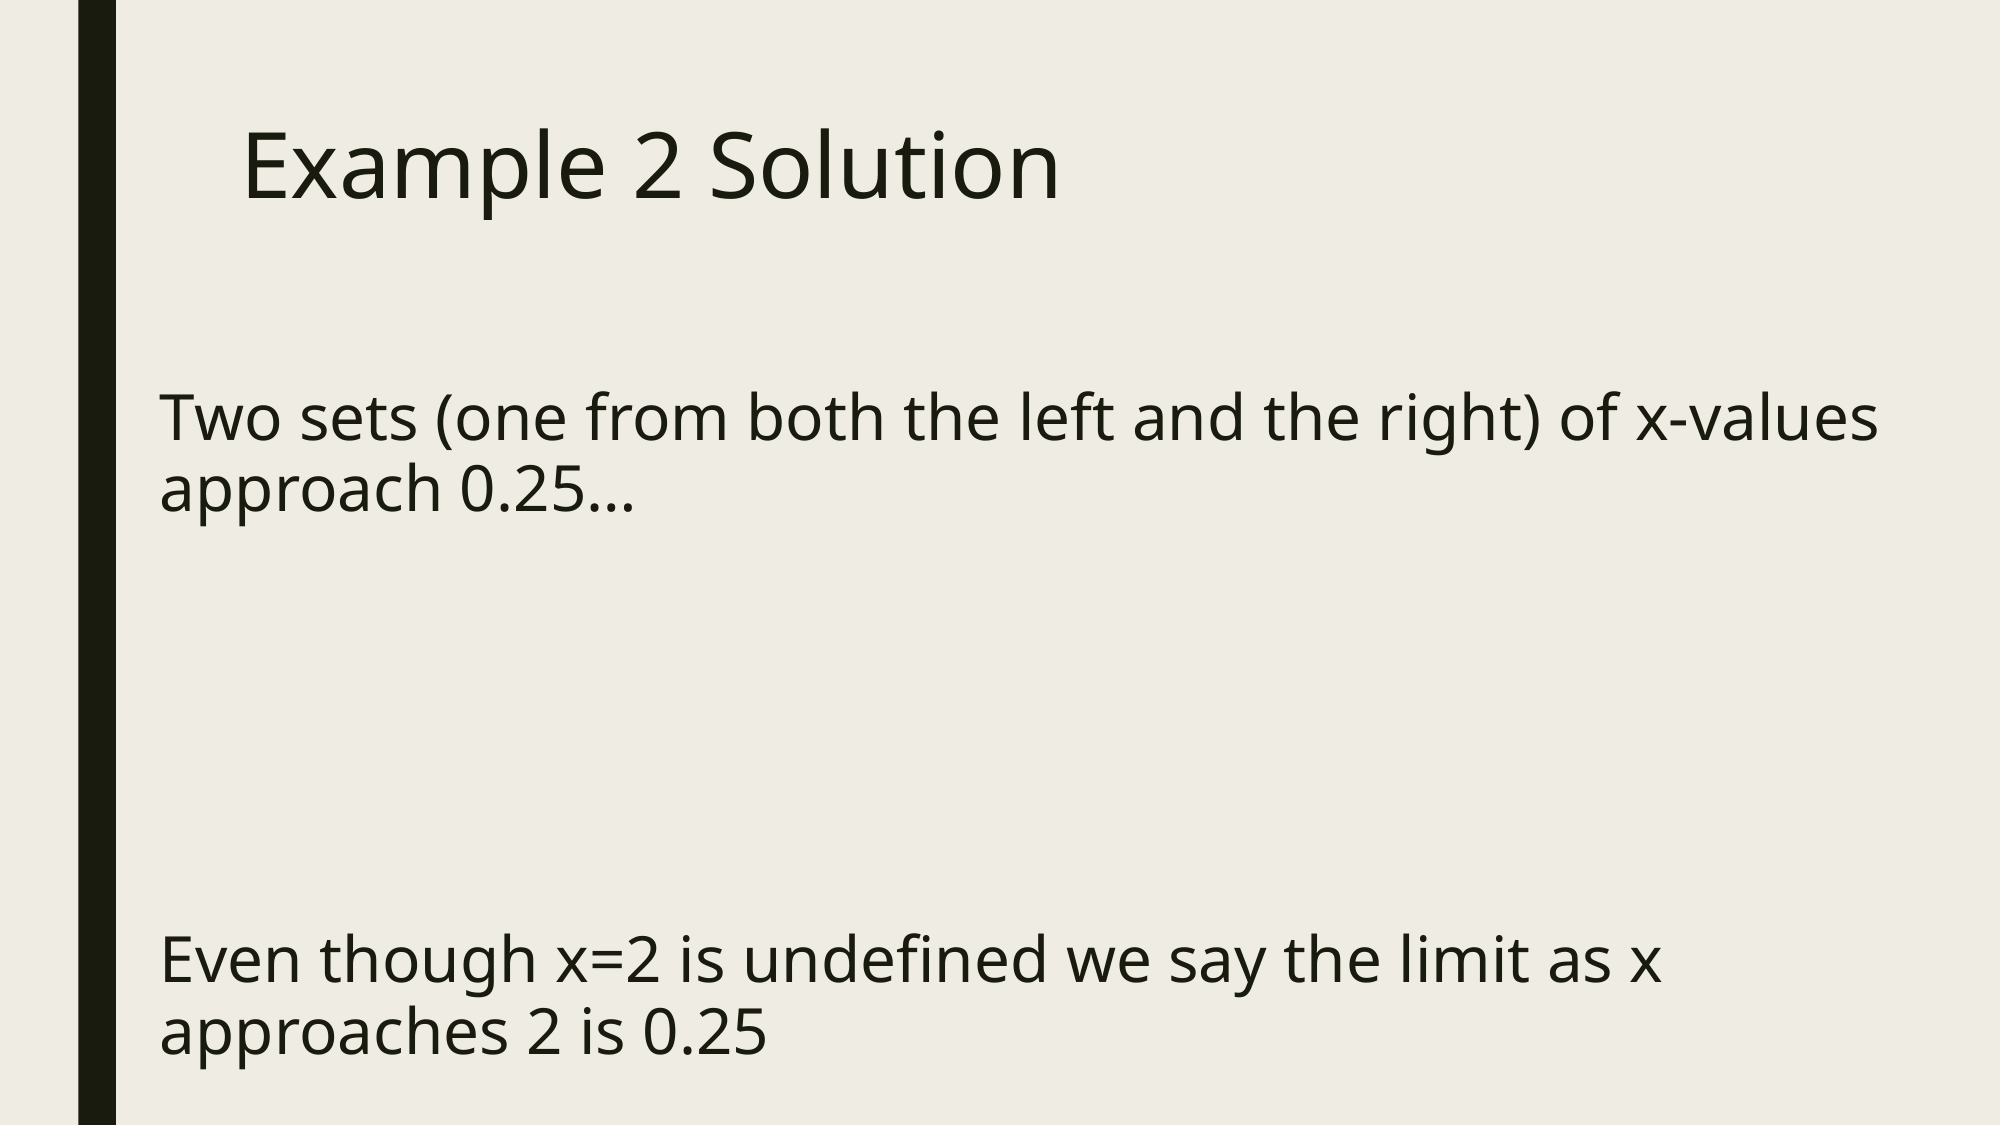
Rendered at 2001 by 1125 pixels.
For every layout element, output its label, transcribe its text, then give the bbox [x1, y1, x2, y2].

title Example 2 Solution [225, 112, 1800, 357]
